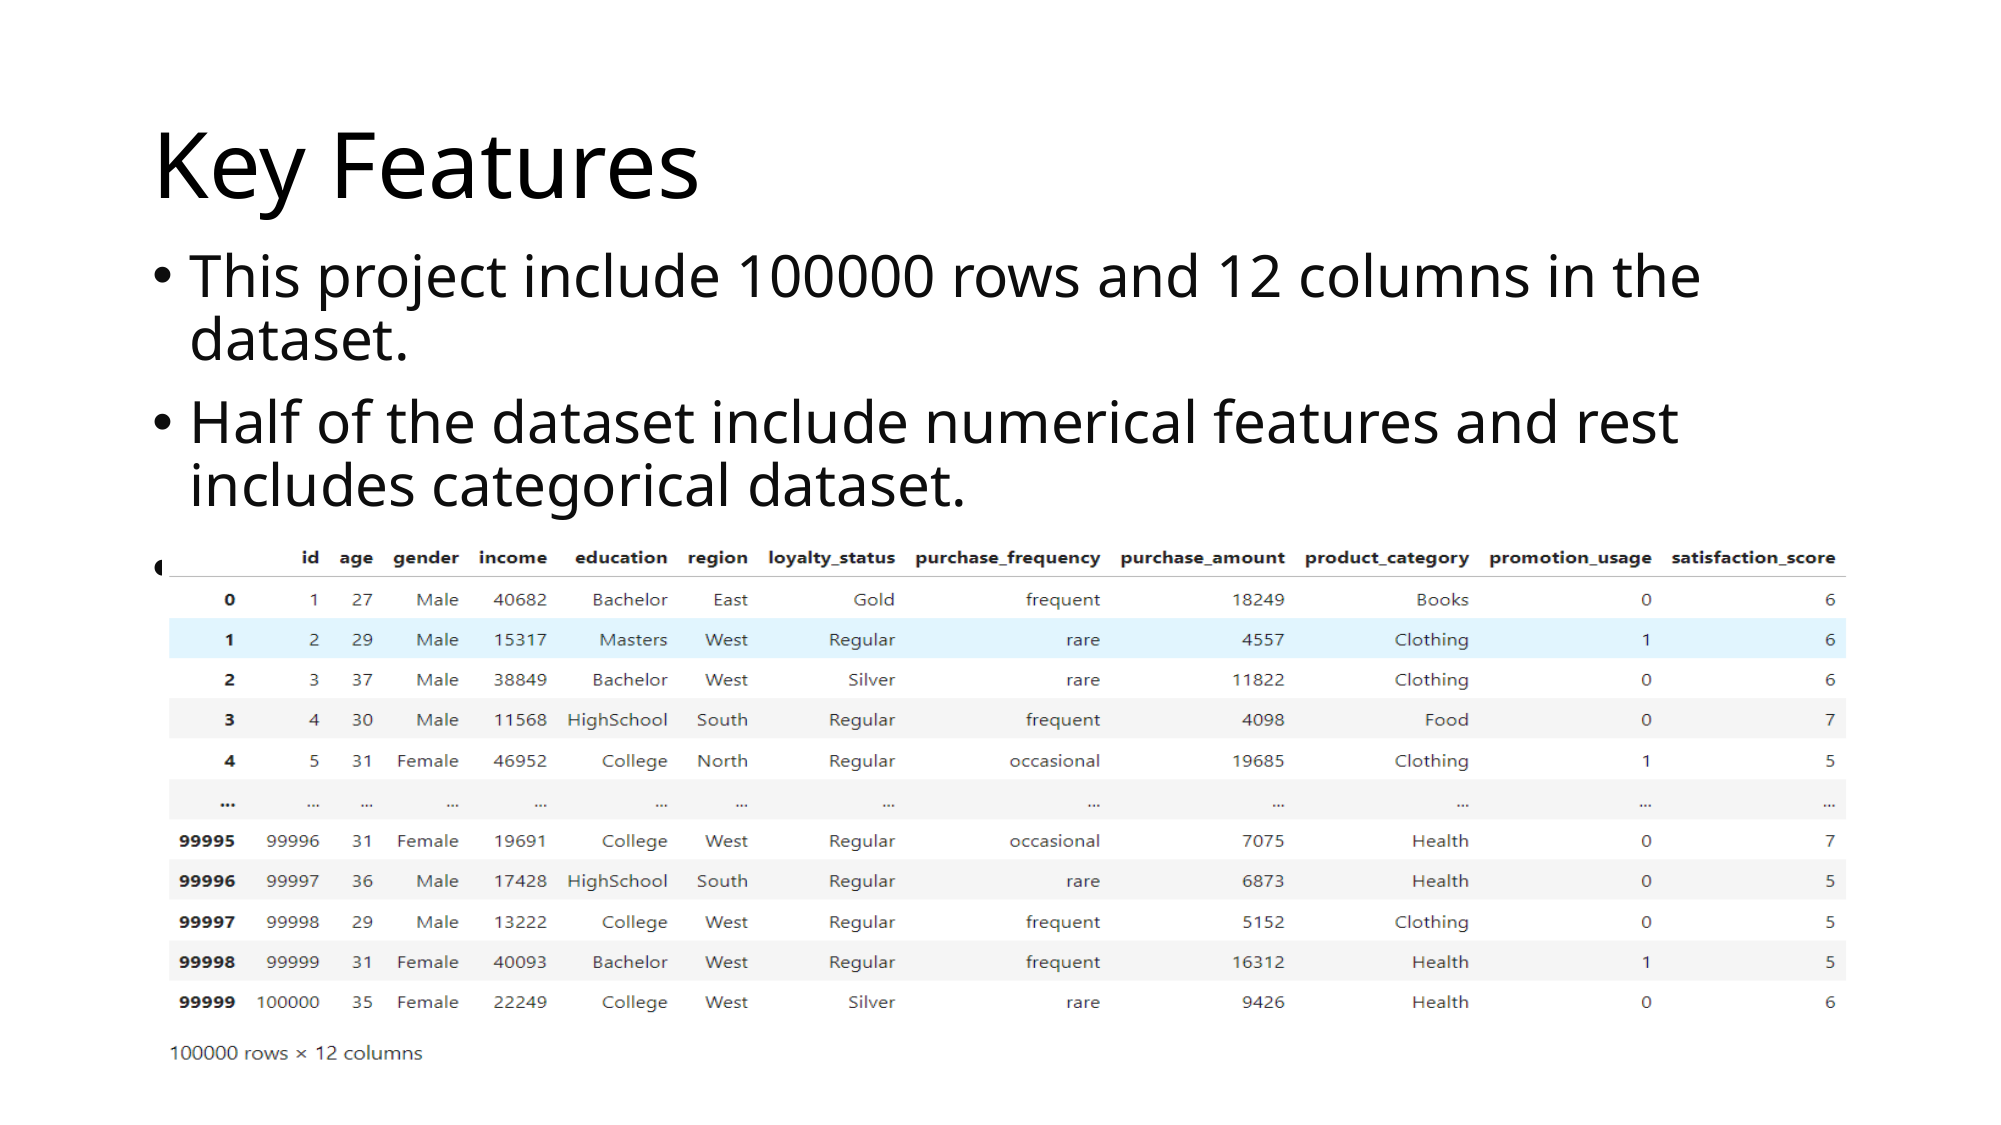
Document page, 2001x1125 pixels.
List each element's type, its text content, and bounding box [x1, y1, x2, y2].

list This project include 100000 rows and 12 columns in the dataset. Half of the dataset include numerical features and rest includes categorical dataset. Satisfaction score is considered as target variable. [137, 239, 1863, 954]
picture [162, 537, 1851, 1087]
title Key Features [137, 59, 1863, 239]
